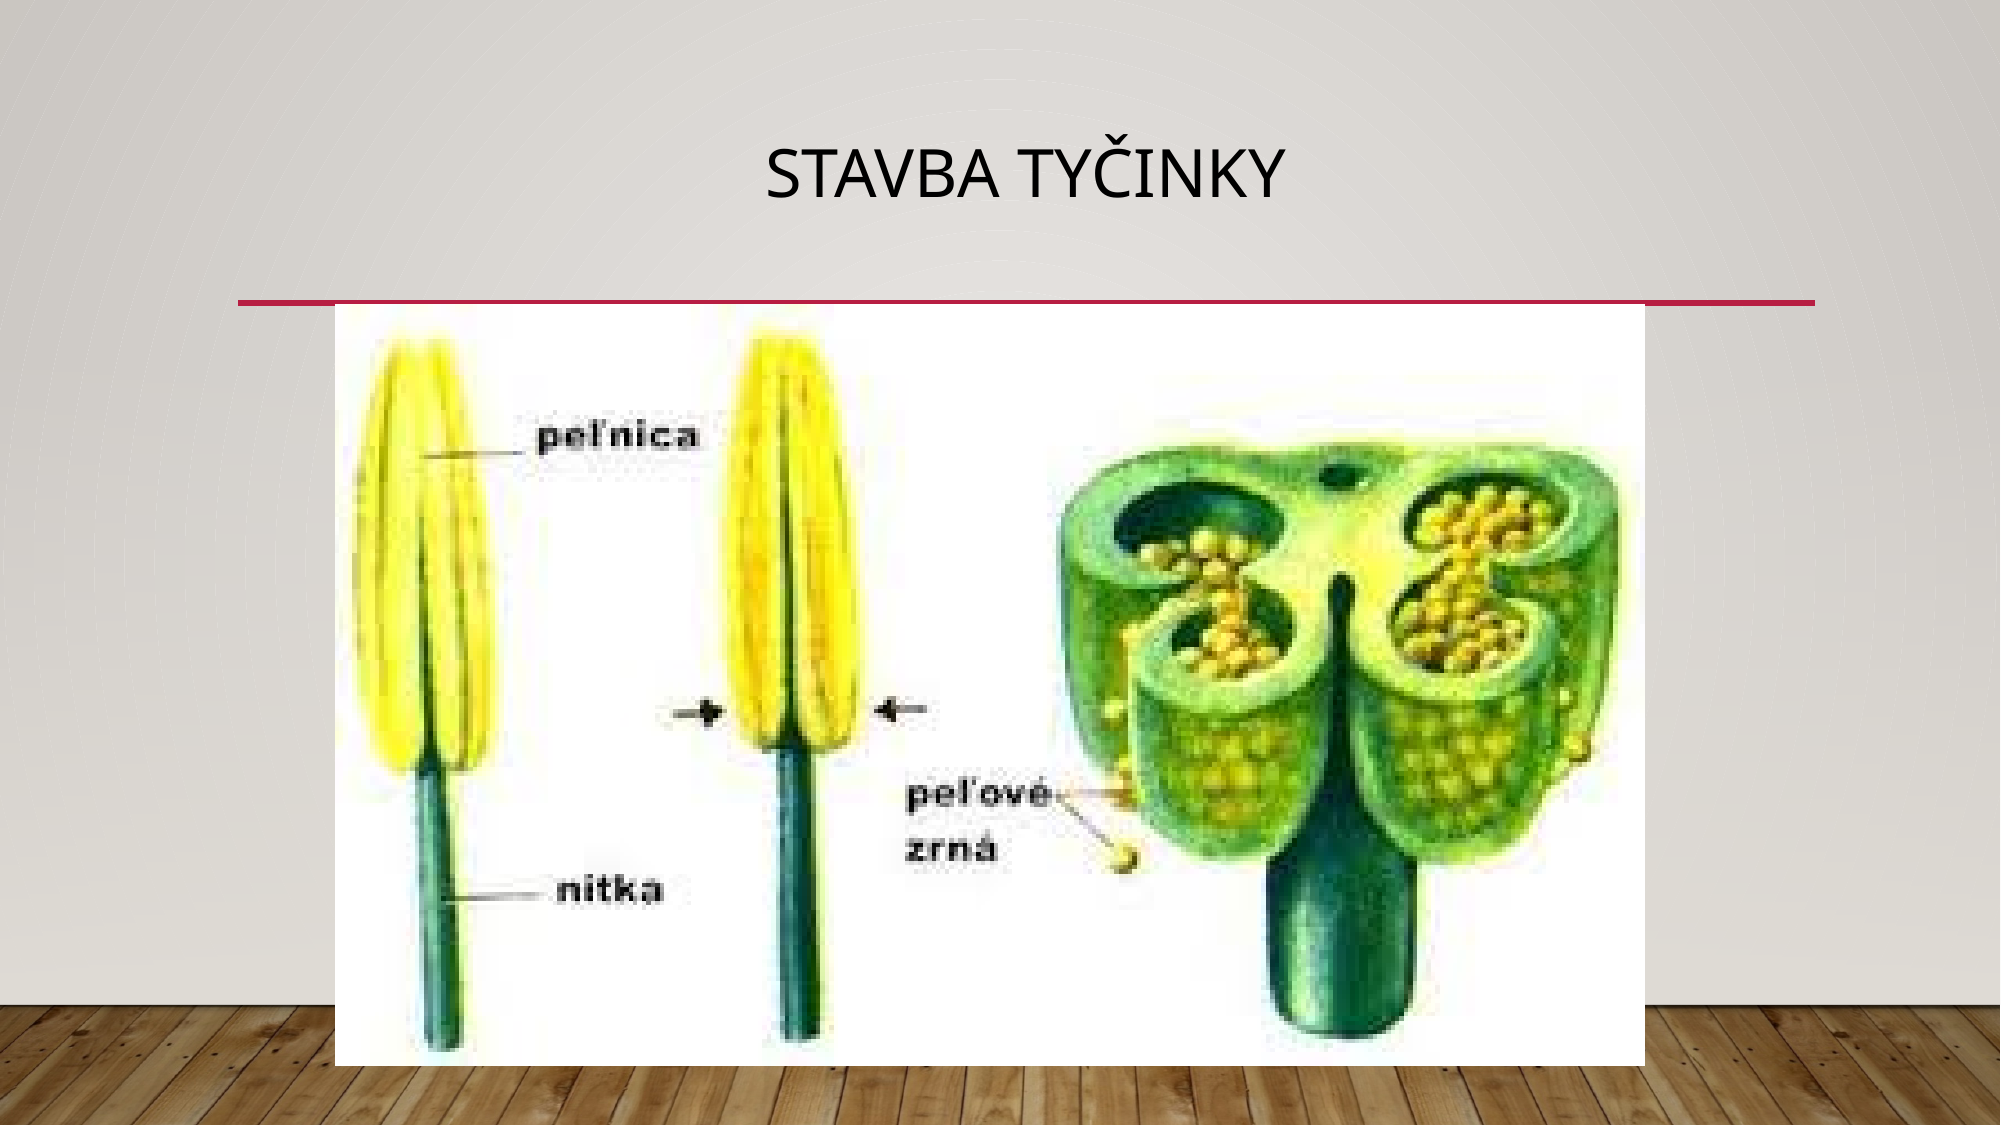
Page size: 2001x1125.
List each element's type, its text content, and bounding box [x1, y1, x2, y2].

picture [0, 303, 2000, 1125]
title STAVBA tyčinky [238, 131, 1814, 305]
